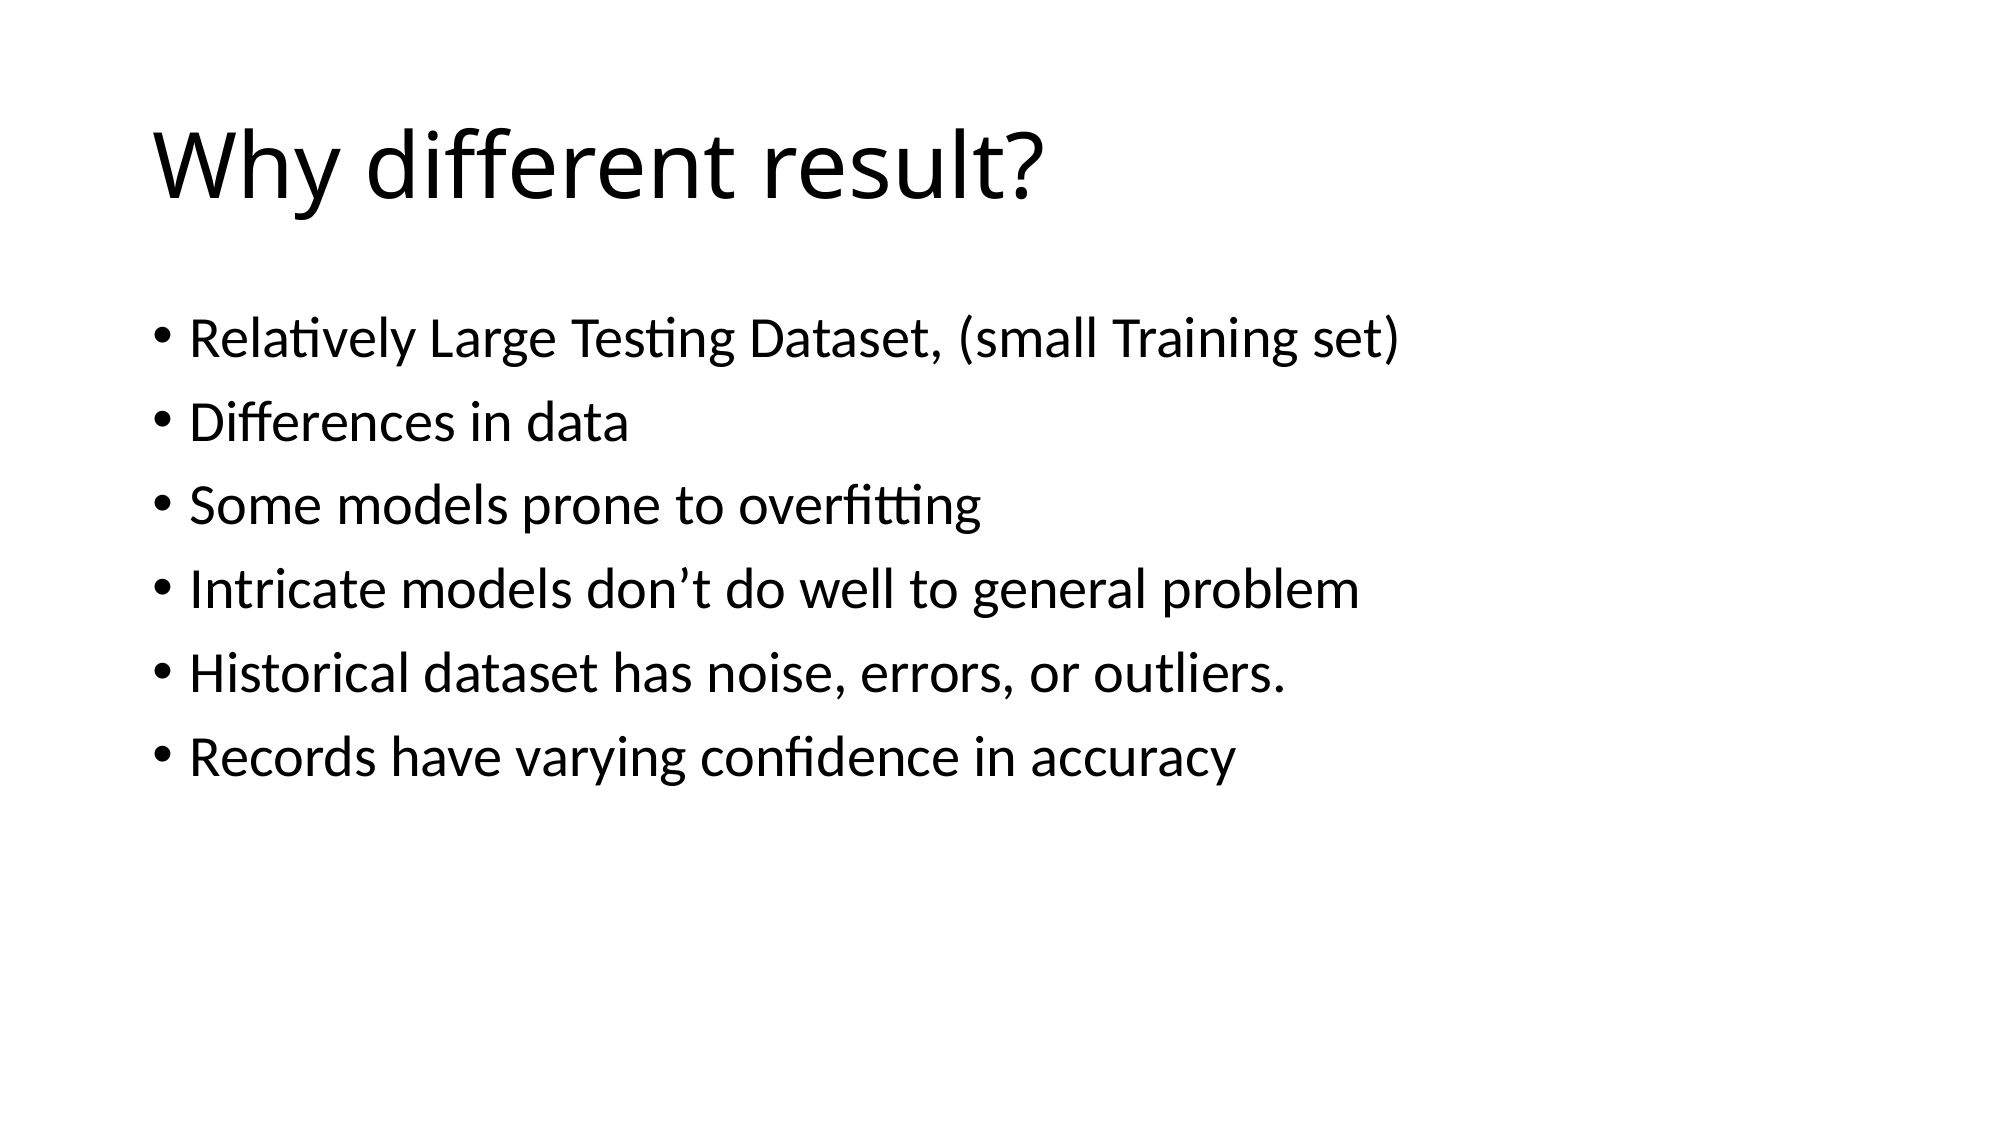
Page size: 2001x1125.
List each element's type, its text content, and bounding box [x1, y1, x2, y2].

list Relatively Large Testing Dataset, (small Training set) Differences in data Some models prone to overfitting Intricate models don’t do well to general problem Historical dataset has noise, errors, or outliers. Records have varying confidence in accuracy [137, 299, 1863, 1014]
title Why different result? [137, 59, 1863, 278]
